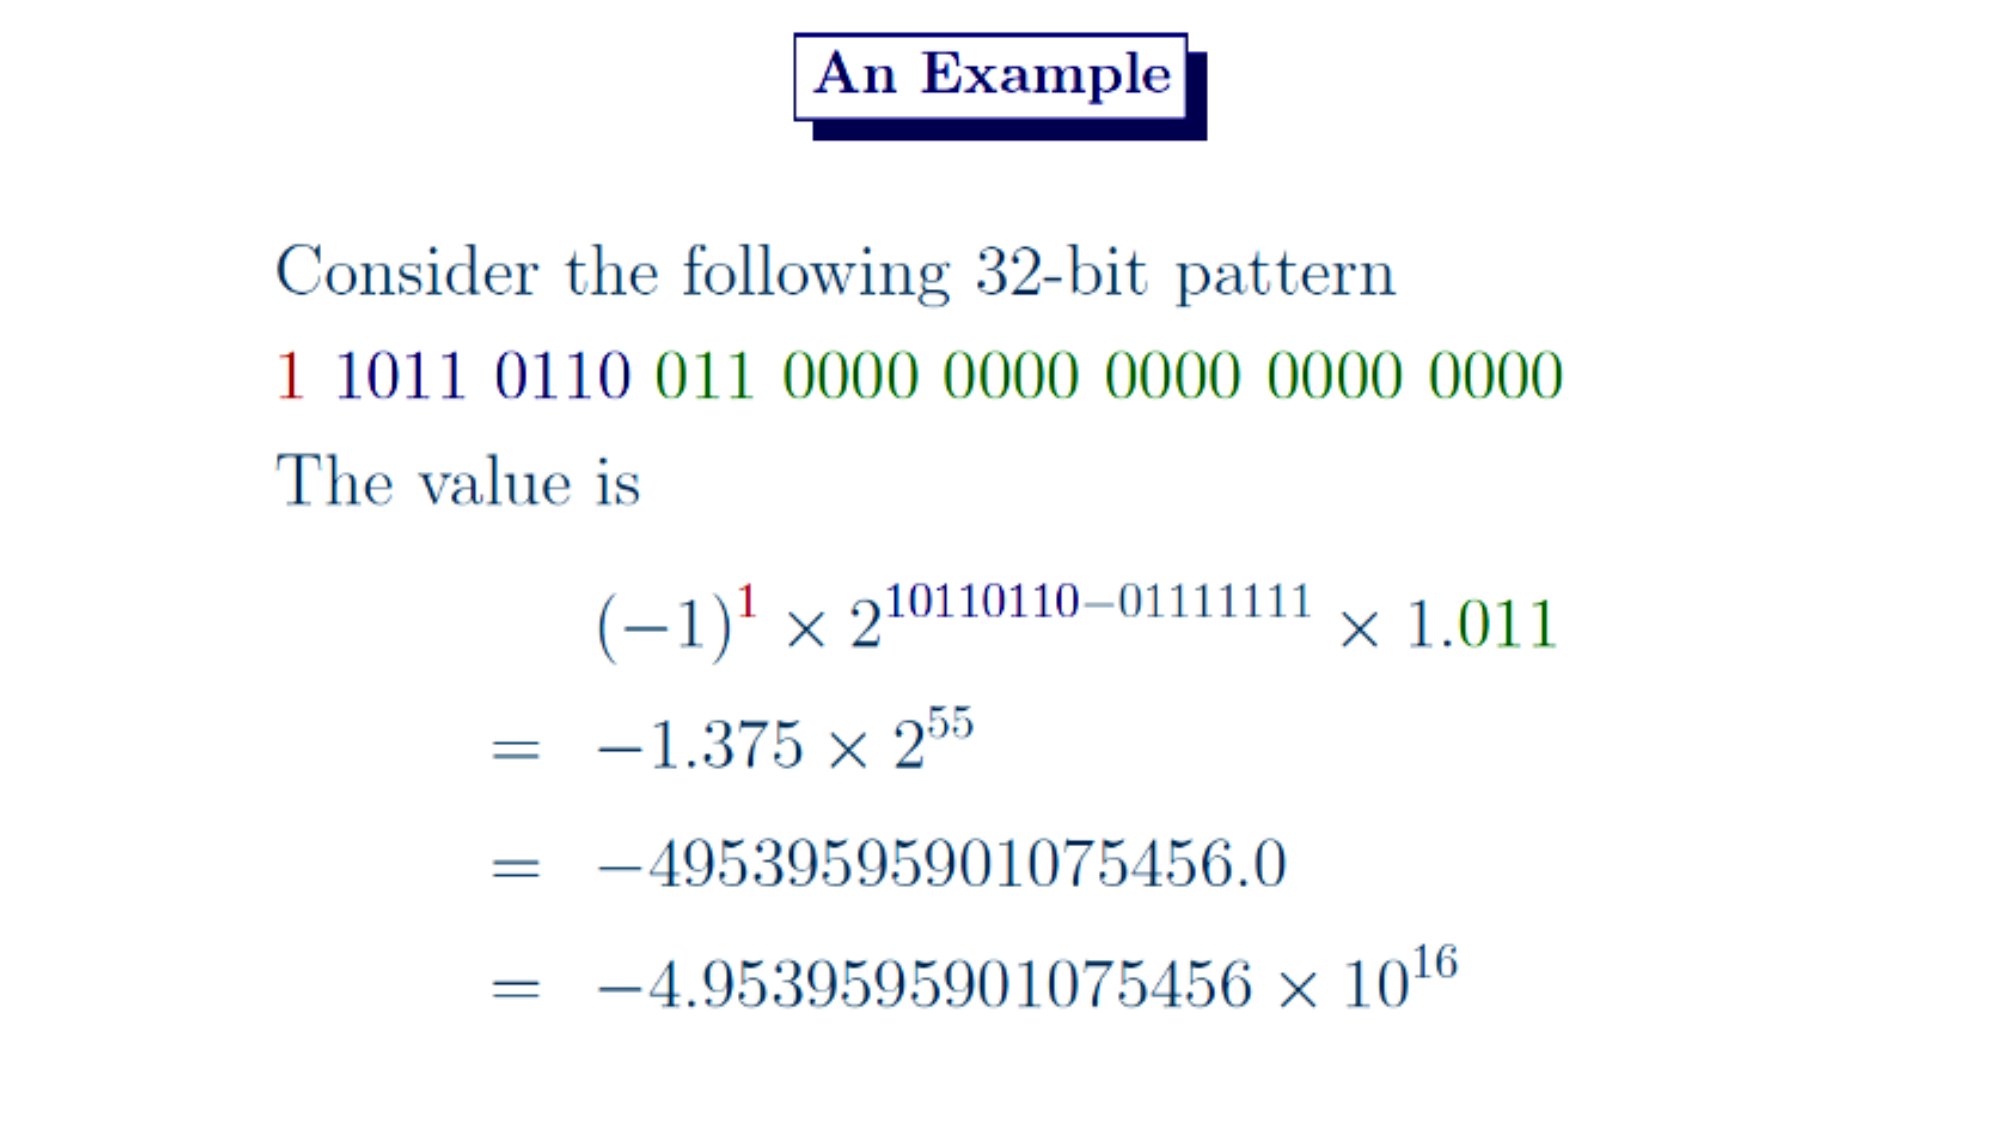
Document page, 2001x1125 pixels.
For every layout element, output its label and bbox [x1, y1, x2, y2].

list [266, 14, 1734, 1125]
